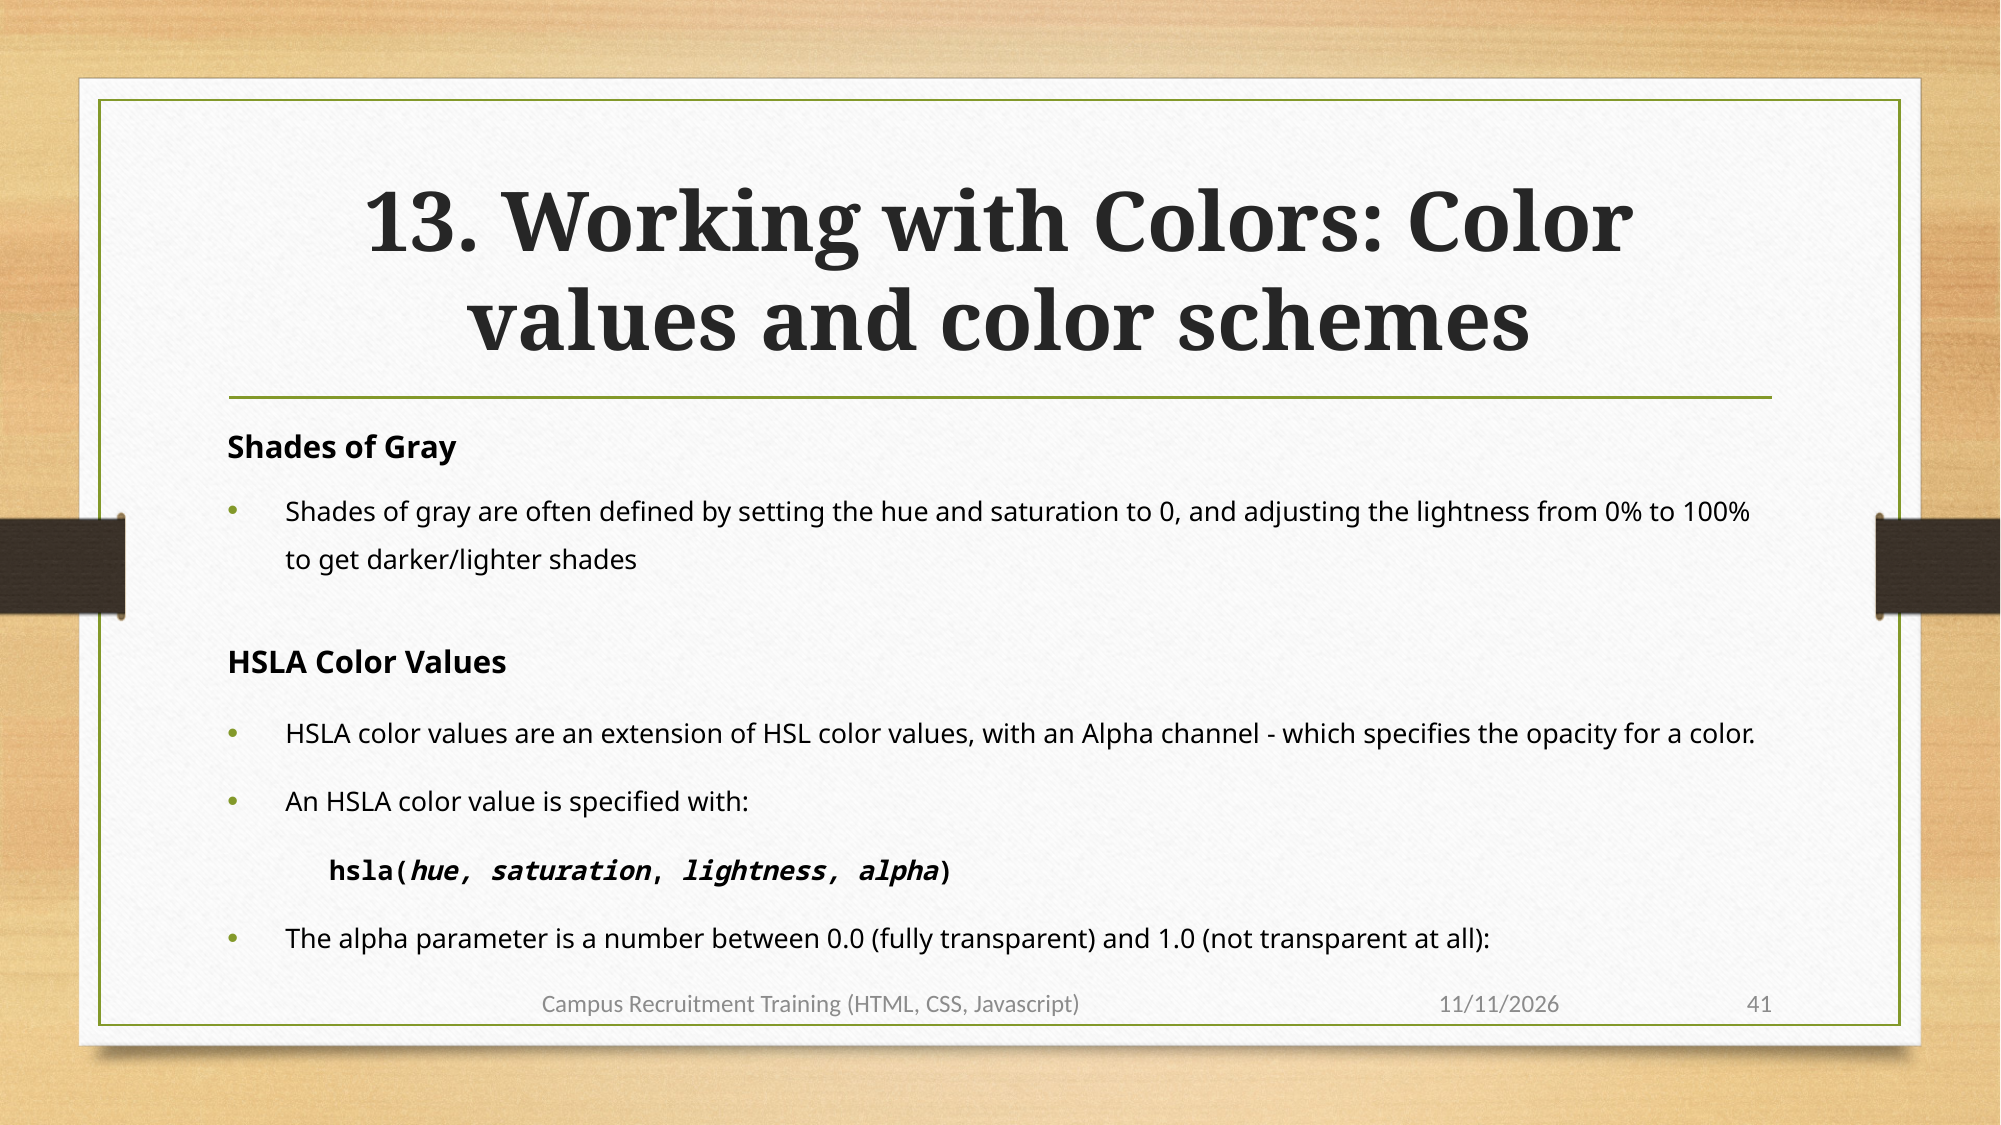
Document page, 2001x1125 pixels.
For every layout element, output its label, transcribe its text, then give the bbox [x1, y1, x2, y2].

list Shades of Gray Shades of gray are often defined by setting the hue and saturation to 0, and adjusting the lightness from 0% to 100% to get darker/lighter shades HSLA Color Values HSLA color values are an extension of HSL color values, with an Alpha channel - which specifies the opacity for a color. An HSLA color value is specified with: hsla(hue, saturation, lightness, alpha) The alpha parameter is a number between 0.0 (fully transparent) and 1.0 (not transparent at all): [212, 419, 1788, 964]
title 13. Working with Colors: Color values and color schemes [212, 161, 1788, 375]
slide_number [1423, 979, 1686, 1025]
slide_number 41 [1698, 979, 1788, 1025]
picture [0, 0, 2001, 1125]
footer Campus Recruitment Training (HTML, CSS, Javascript) [212, 979, 1411, 1025]
